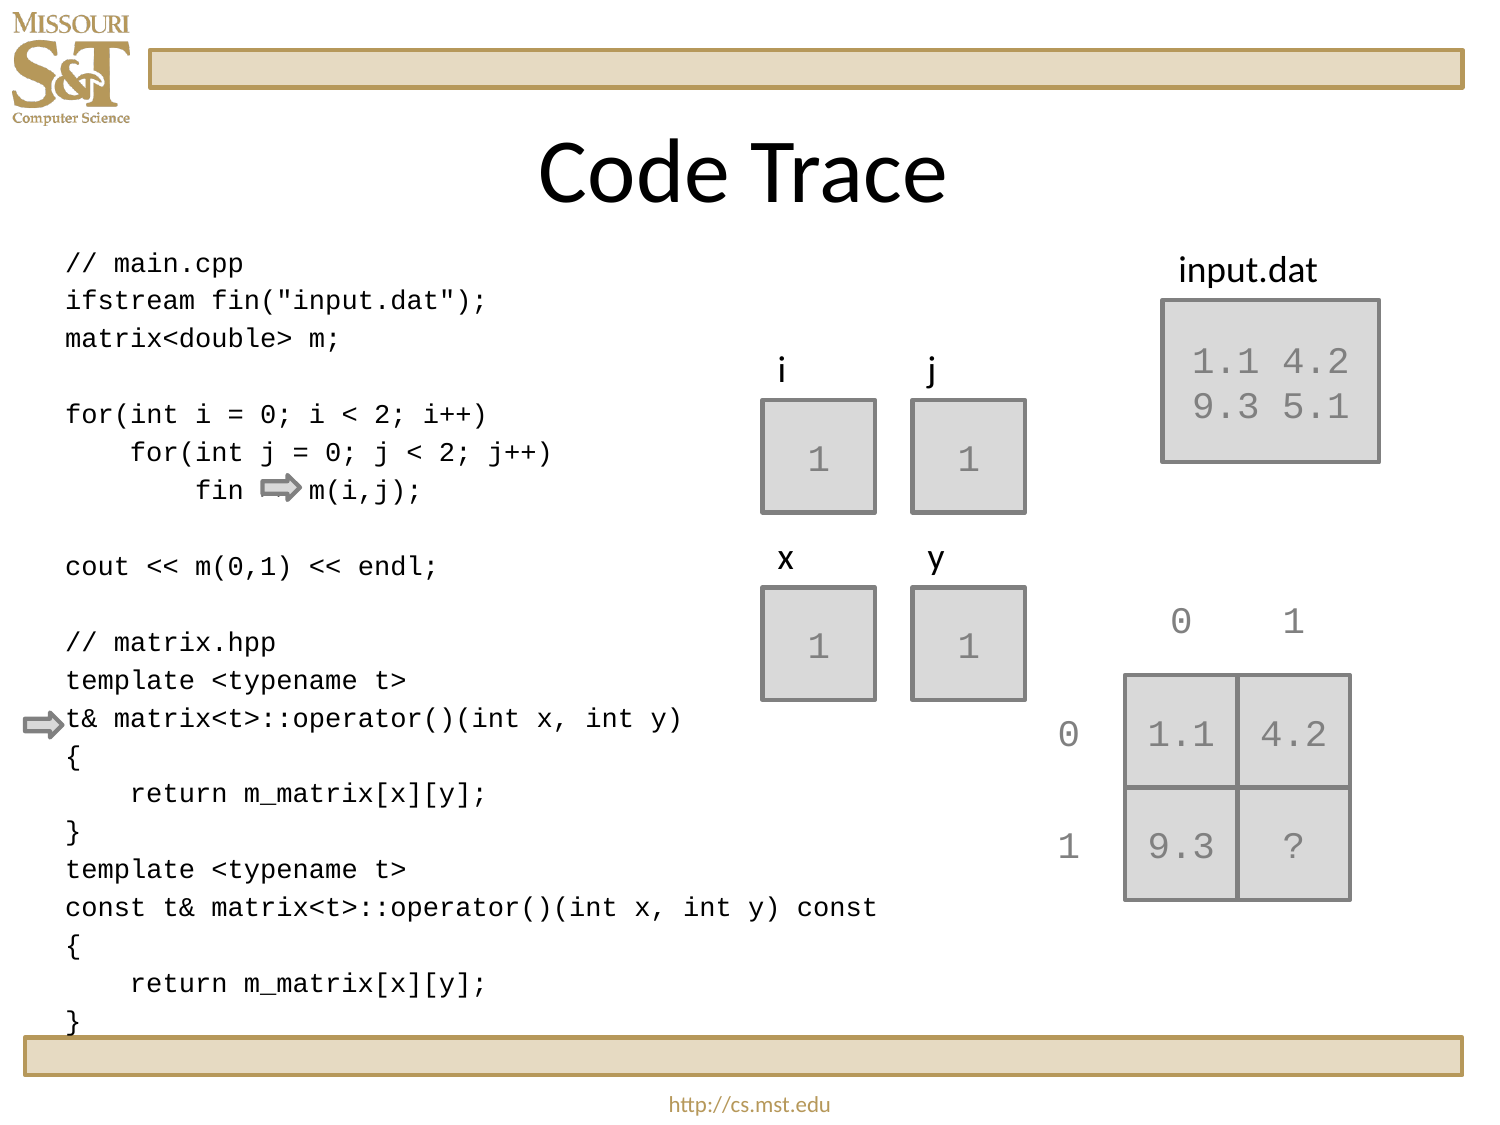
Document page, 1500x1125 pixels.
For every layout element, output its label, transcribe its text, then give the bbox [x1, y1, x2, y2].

text_box // main.cpp ifstream fin("input.dat"); matrix<double> m; for(int i = 0; i < 2; i++) for(int j = 0; j < 2; j++) fin >> m(i,j); cout << m(0,1) << endl; // matrix.hpp template <typename t> t& matrix<t>::operator()(int x, int y) { return m_matrix[x][y]; } template <typename t> const t& matrix<t>::operator()(int x, int y) const { return m_matrix[x][y]; } [50, 237, 1450, 1038]
text_box 1 [1235, 560, 1352, 677]
title Code Trace [24, 99, 1463, 233]
text_box 1 [1010, 785, 1127, 902]
text_box [22, 710, 65, 740]
text_box x [762, 524, 809, 585]
text_box j [912, 337, 952, 398]
text_box 9.3 [1127, 785, 1240, 902]
text_box [260, 473, 303, 502]
text_box 1.1 [1127, 677, 1240, 785]
text_box 1 [760, 585, 877, 702]
text_box input.dat [1163, 237, 1333, 298]
text_box 4.2 [1240, 677, 1352, 785]
text_box 1 [760, 398, 877, 515]
text_box 0 [1123, 560, 1235, 677]
picture [12, 12, 130, 126]
text_box 1 [910, 585, 1027, 702]
text_box y [912, 524, 960, 585]
text_box 0 [1010, 673, 1127, 785]
text_box ? [1240, 785, 1352, 902]
text_box i [762, 337, 802, 398]
text_box 1 [910, 398, 1027, 515]
text_box 1.1 4.2 9.3 5.1 [1160, 298, 1381, 464]
